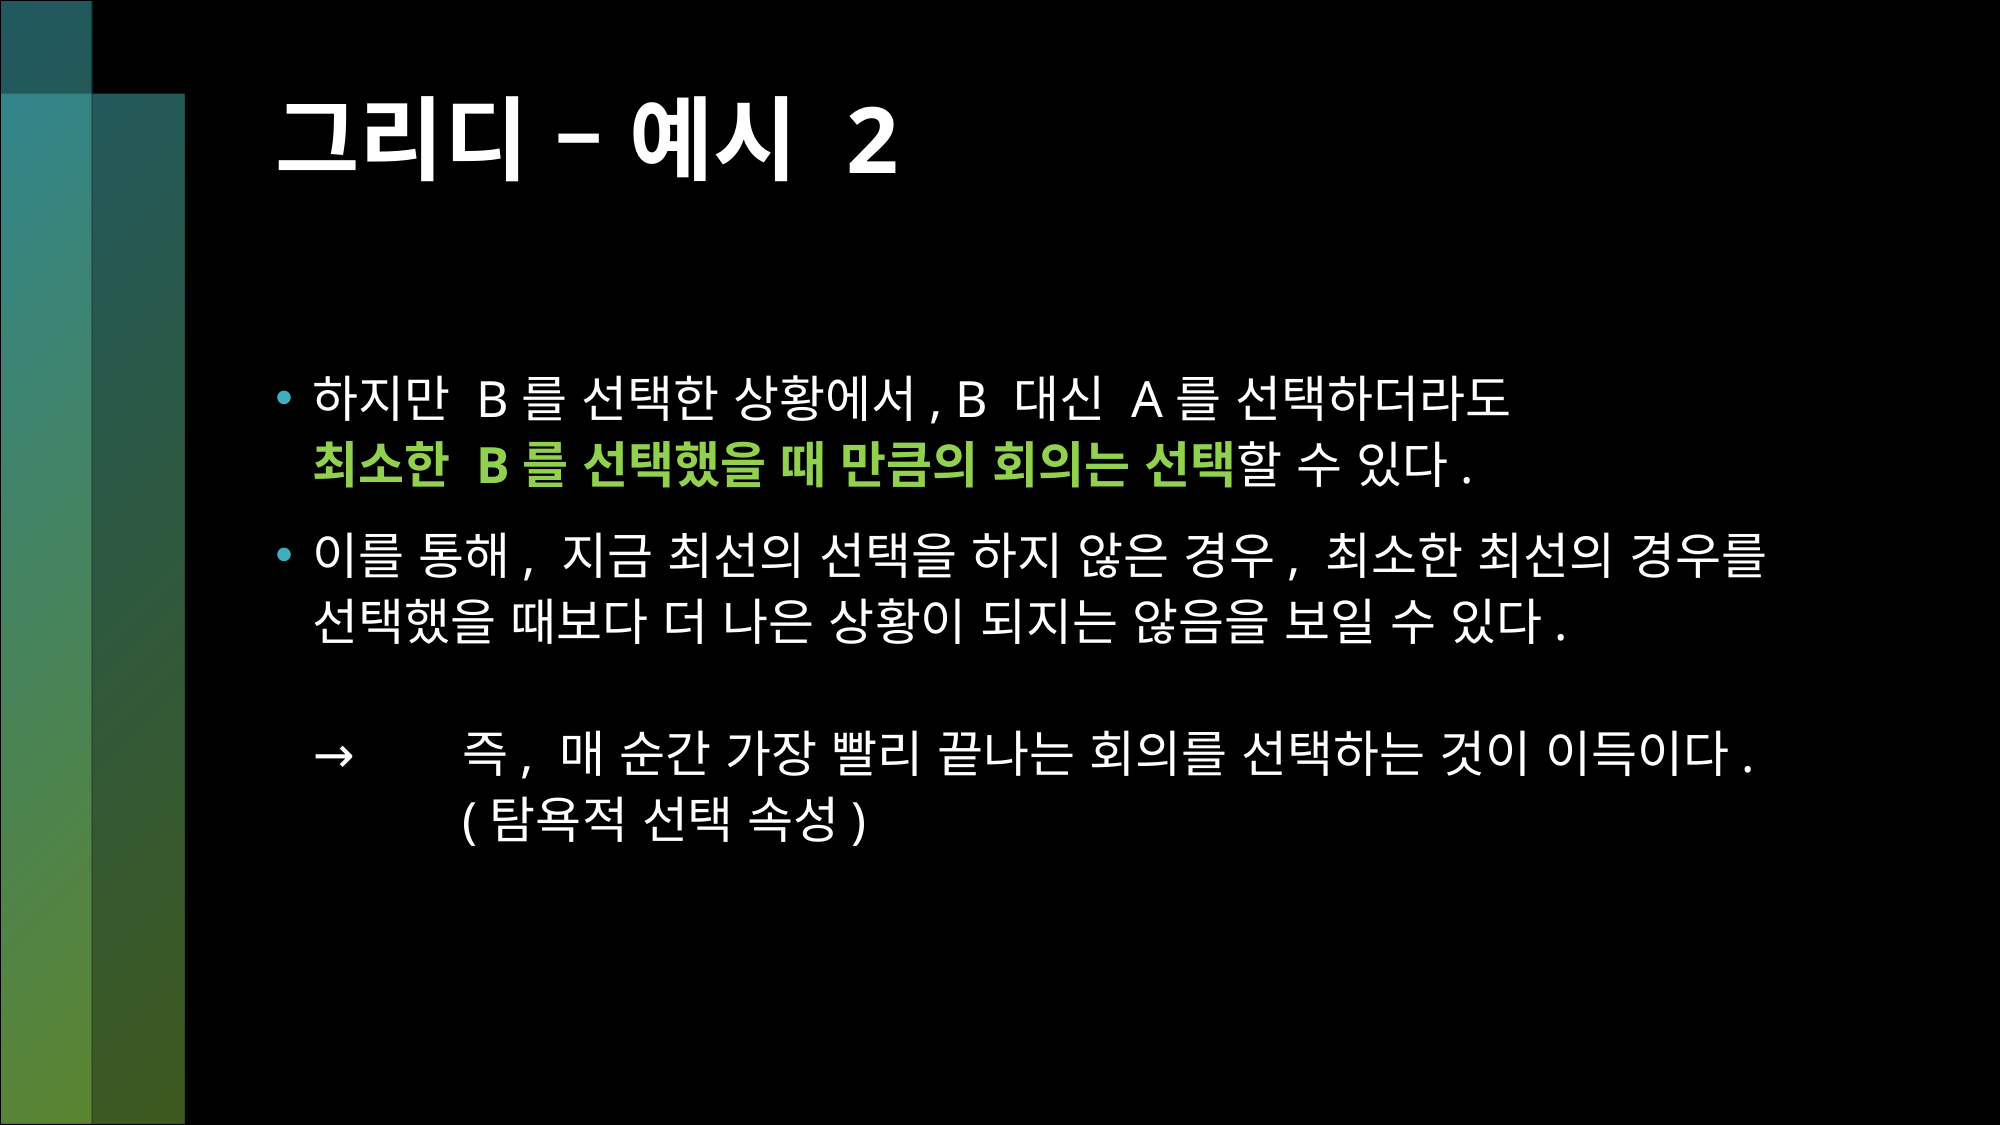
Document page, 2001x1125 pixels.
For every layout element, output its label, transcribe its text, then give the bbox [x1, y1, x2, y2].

list 하지만 B를 선택한 상황에서, B 대신 A를 선택하더라도 최소한 B를 선택했을 때 만큼의 회의는 선택할 수 있다. 이를 통해, 지금 최선의 선택을 하지 않은 경우, 최소한 최선의 경우를 선택했을 때보다 더 나은 상황이 되지는 않음을 보일 수 있다. → 즉, 매 순간 가장 빨리 끝나는 회의를 선택하는 것이 이득이다. (탐욕적 선택 속성) [260, 354, 1878, 999]
title 그리디 – 예시 2 [260, 74, 1817, 329]
